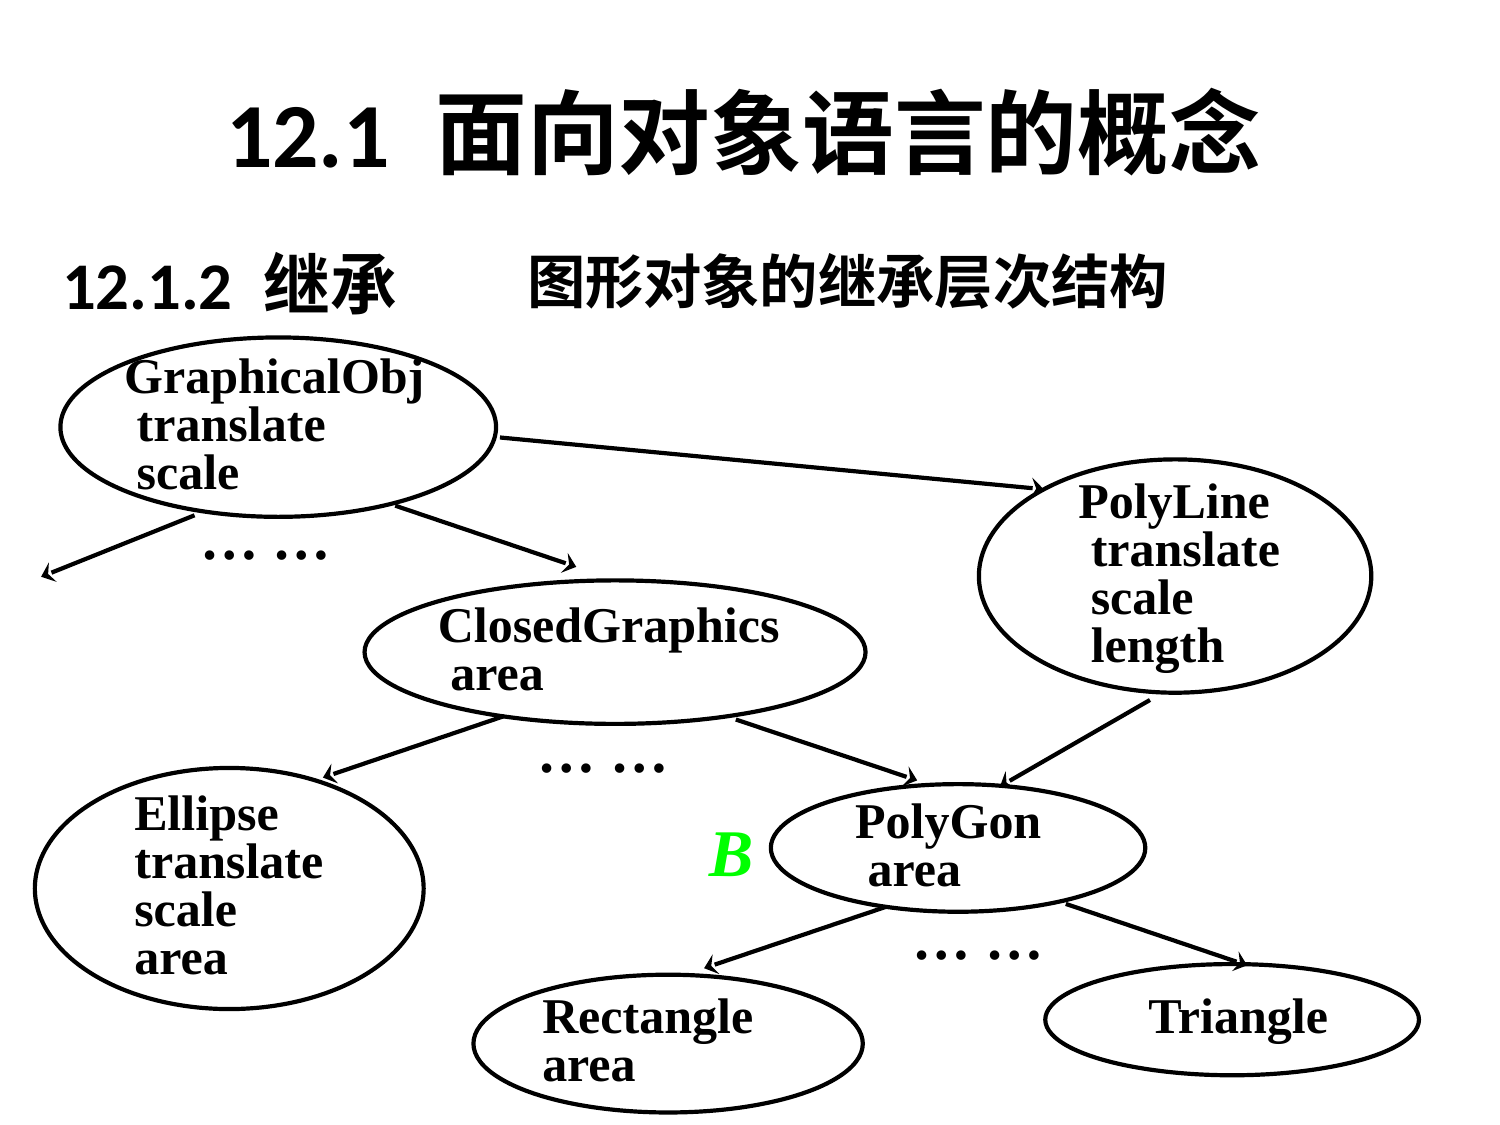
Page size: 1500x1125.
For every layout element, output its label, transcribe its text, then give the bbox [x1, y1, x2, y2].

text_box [34, 337, 1420, 1113]
list 12.1.2 继承 [47, 235, 1452, 1063]
title 12.1 面向对象语言的概念 [50, 37, 1438, 225]
text_box 图形对象的继承层次结构 [512, 237, 1200, 325]
